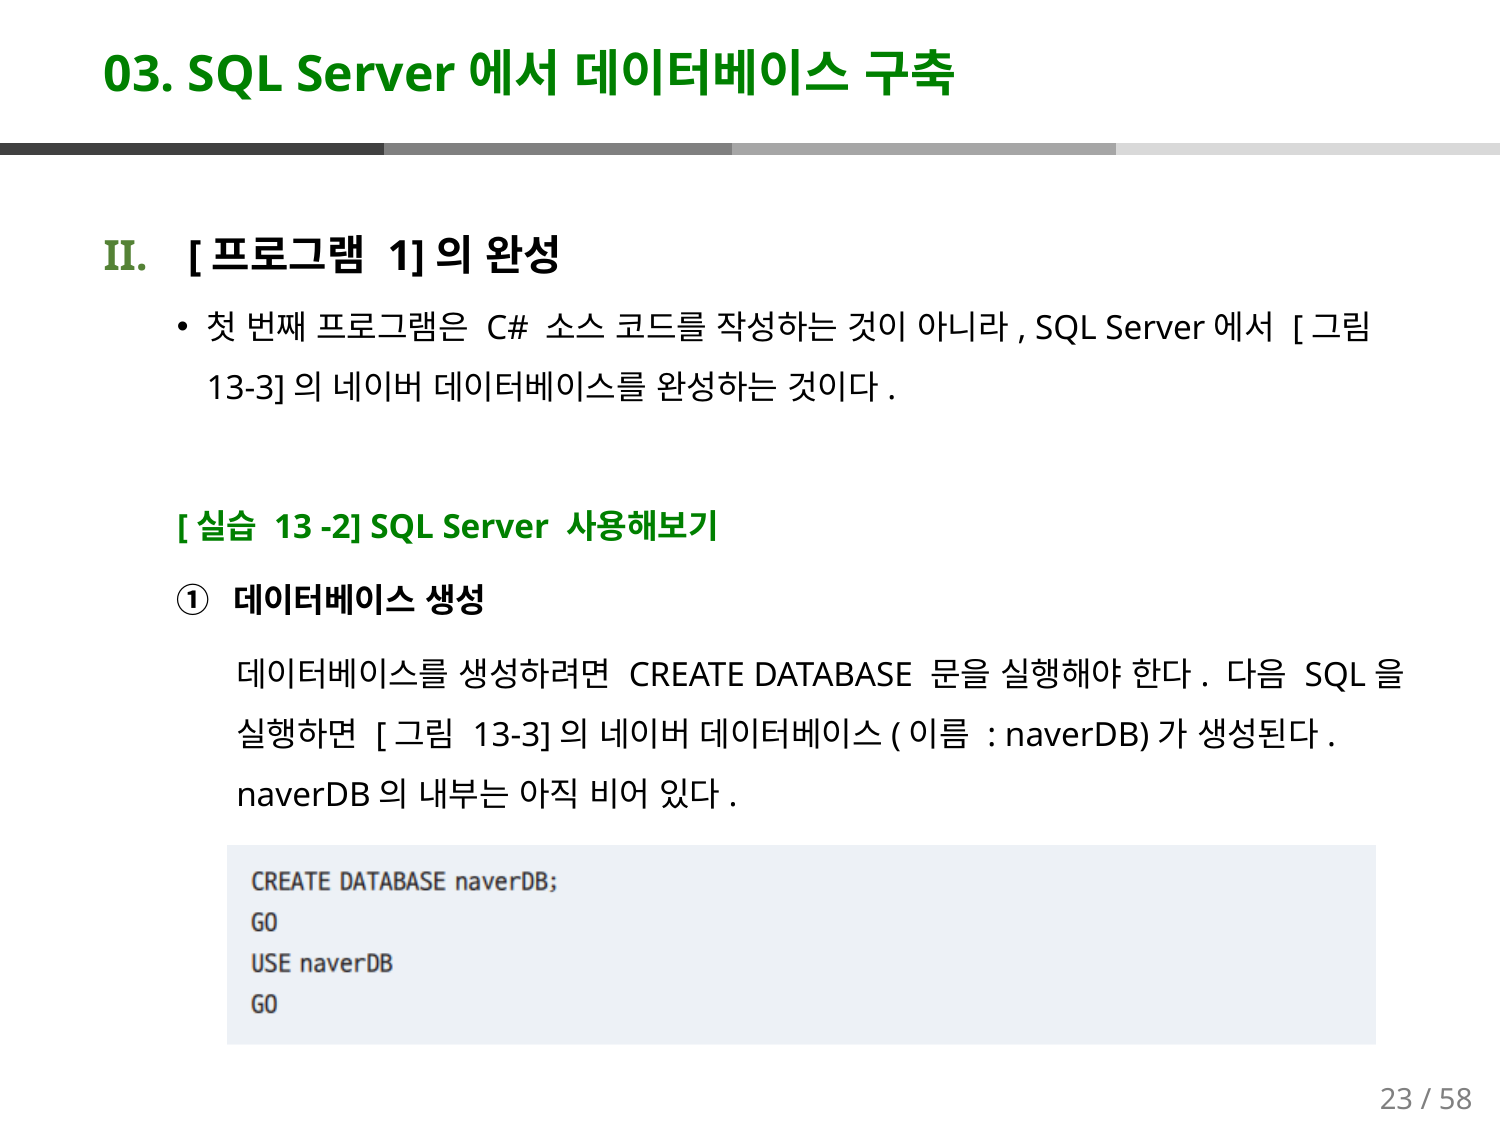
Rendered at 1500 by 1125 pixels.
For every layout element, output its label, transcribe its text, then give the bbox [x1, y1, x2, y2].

list [프로그램 1]의 완성 첫 번째 프로그램은 C# 소스 코드를 작성하는 것이 아니라, SQL Server에서 [그림 13-3]의 네이버 데이터베이스를 완성하는 것이다. [실습 13 -2] SQL Server 사용해보기 데이터베이스 생성 데이터베이스를 생성하려면 CREATE DATABASE 문을 실행해야 한다. 다음 SQL을 실행하면 [그림 13-3]의 네이버 데이터베이스(이름 : naverDB)가 생성된다. naverDB의 내부는 아직 비어 있다. [88, 196, 1424, 1125]
picture [227, 845, 1377, 1048]
title 03. SQL Server에서 데이터베이스 구축 [88, 30, 1400, 121]
